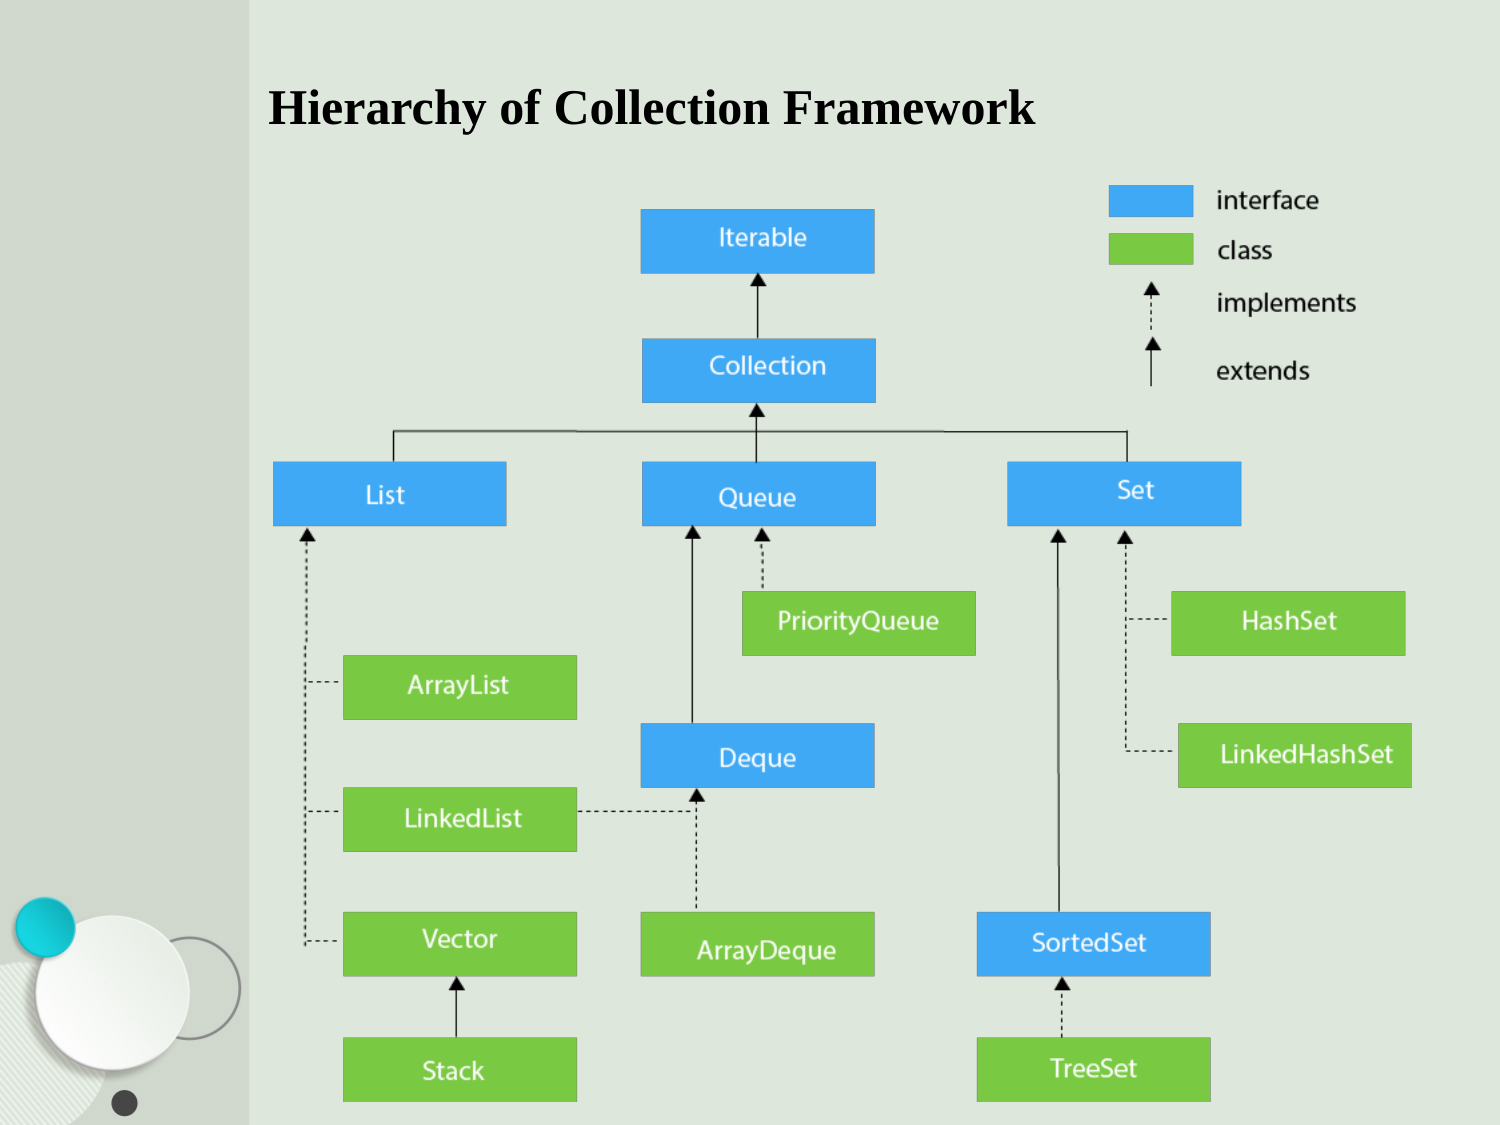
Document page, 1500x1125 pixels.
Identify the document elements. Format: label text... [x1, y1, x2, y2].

title Hierarchy of Collection Framework [230, 78, 1471, 149]
picture [0, 0, 1500, 1125]
